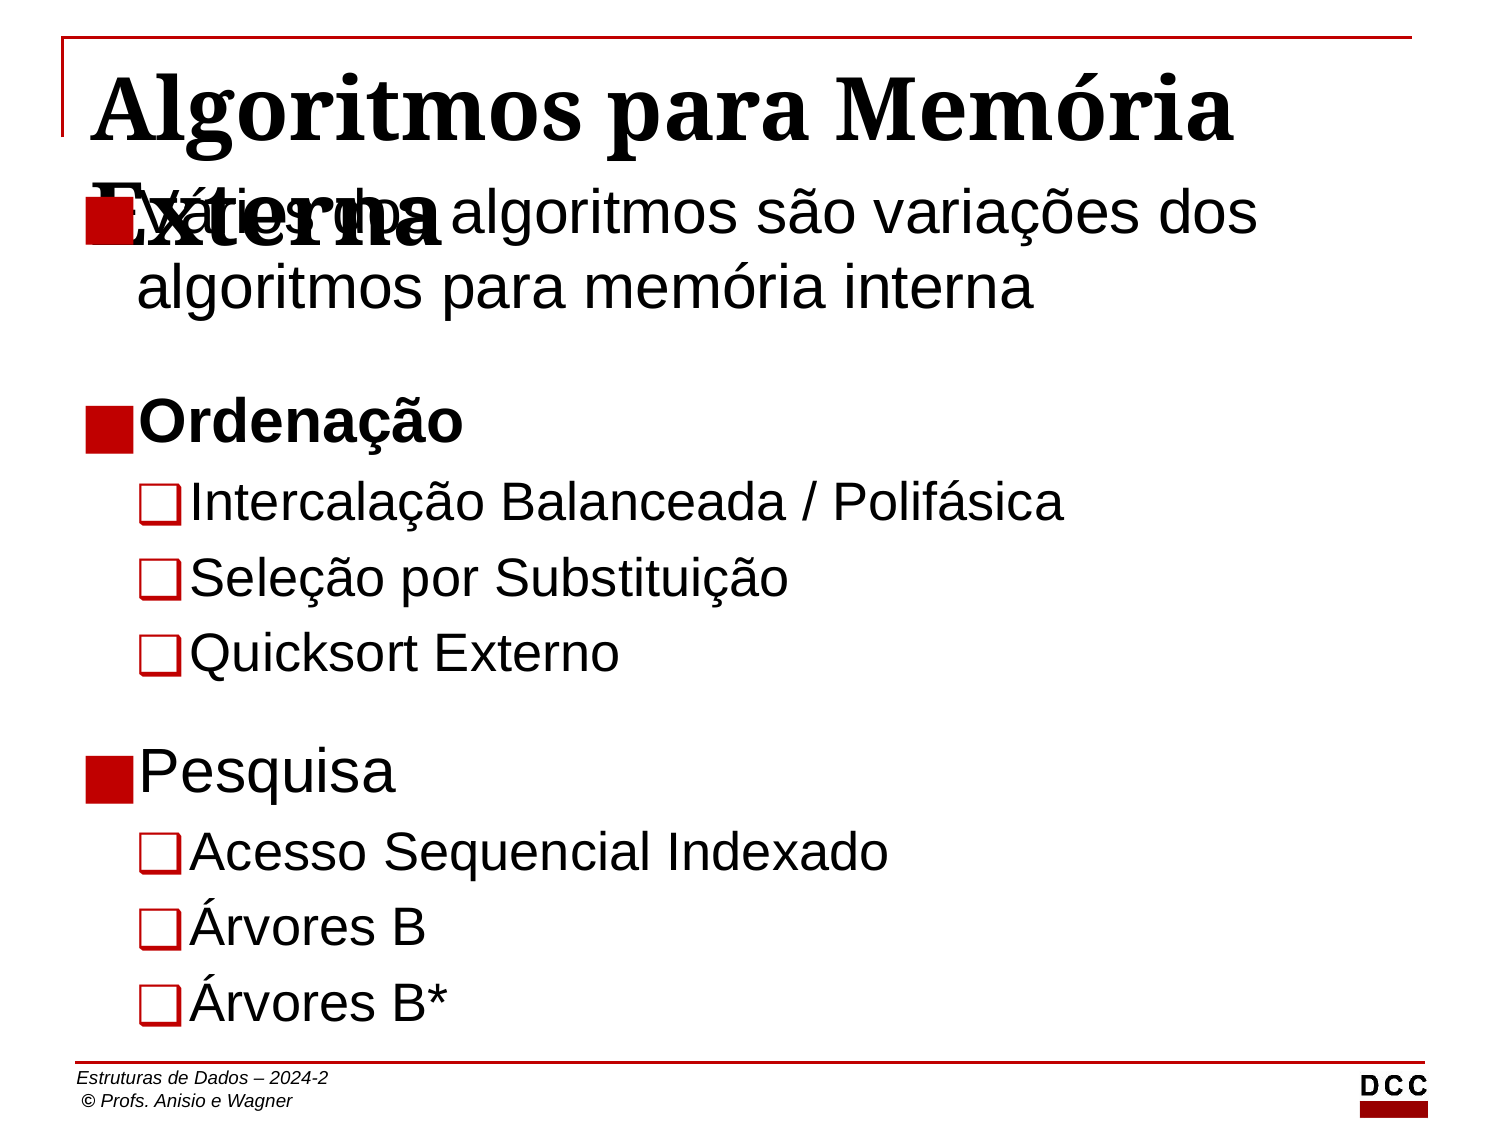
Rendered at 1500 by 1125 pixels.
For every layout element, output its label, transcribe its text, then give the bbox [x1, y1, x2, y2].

list Vários dos algoritmos são variações dos algoritmos para memória interna Ordenação Intercalação Balanceada / Polifásica Seleção por Substituição Quicksort Externo Pesquisa Acesso Sequencial Indexado Árvores B Árvores B* [64, 163, 1415, 1024]
picture [1355, 1065, 1433, 1124]
title Algoritmos para Memória Externa [75, 45, 1425, 188]
